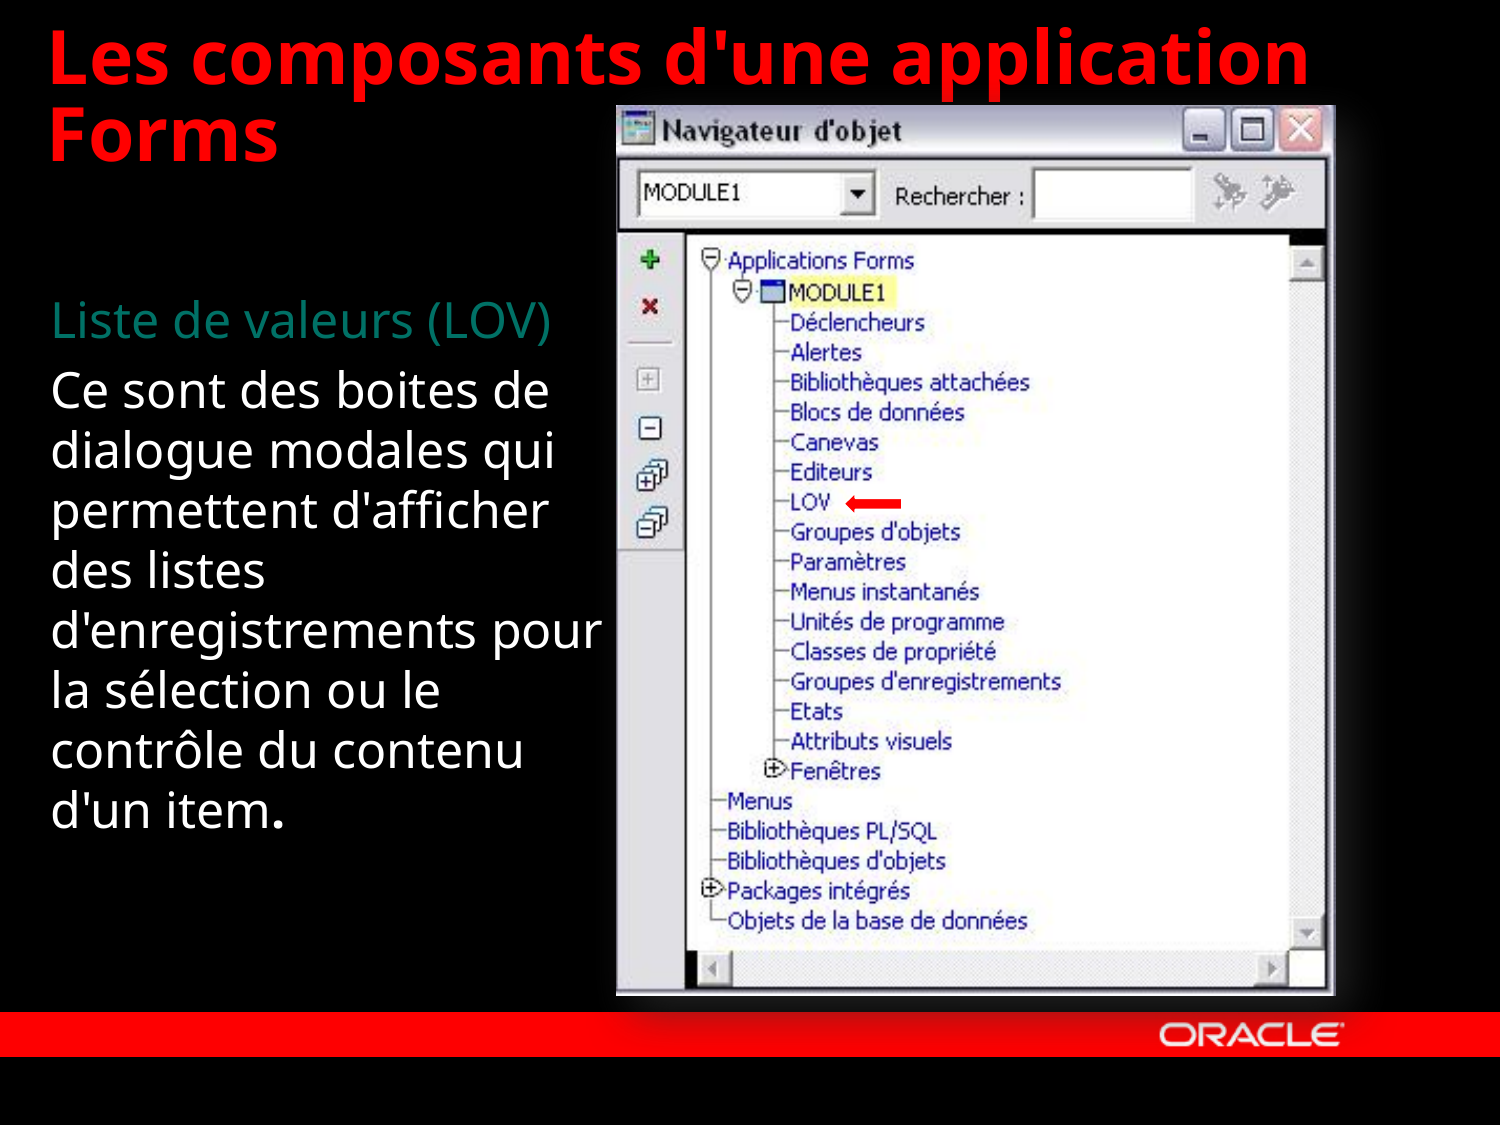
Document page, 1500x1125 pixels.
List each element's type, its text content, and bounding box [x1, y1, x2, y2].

list Liste de valeurs (LOV) Ce sont des boites de dialogue modales qui permettent d'afficher des listes d'enregistrements pour la sélection ou le contrôle du contenu d'un item. [34, 281, 598, 856]
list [616, 105, 1337, 997]
title Les composants d'une application Forms [46, 46, 1384, 178]
